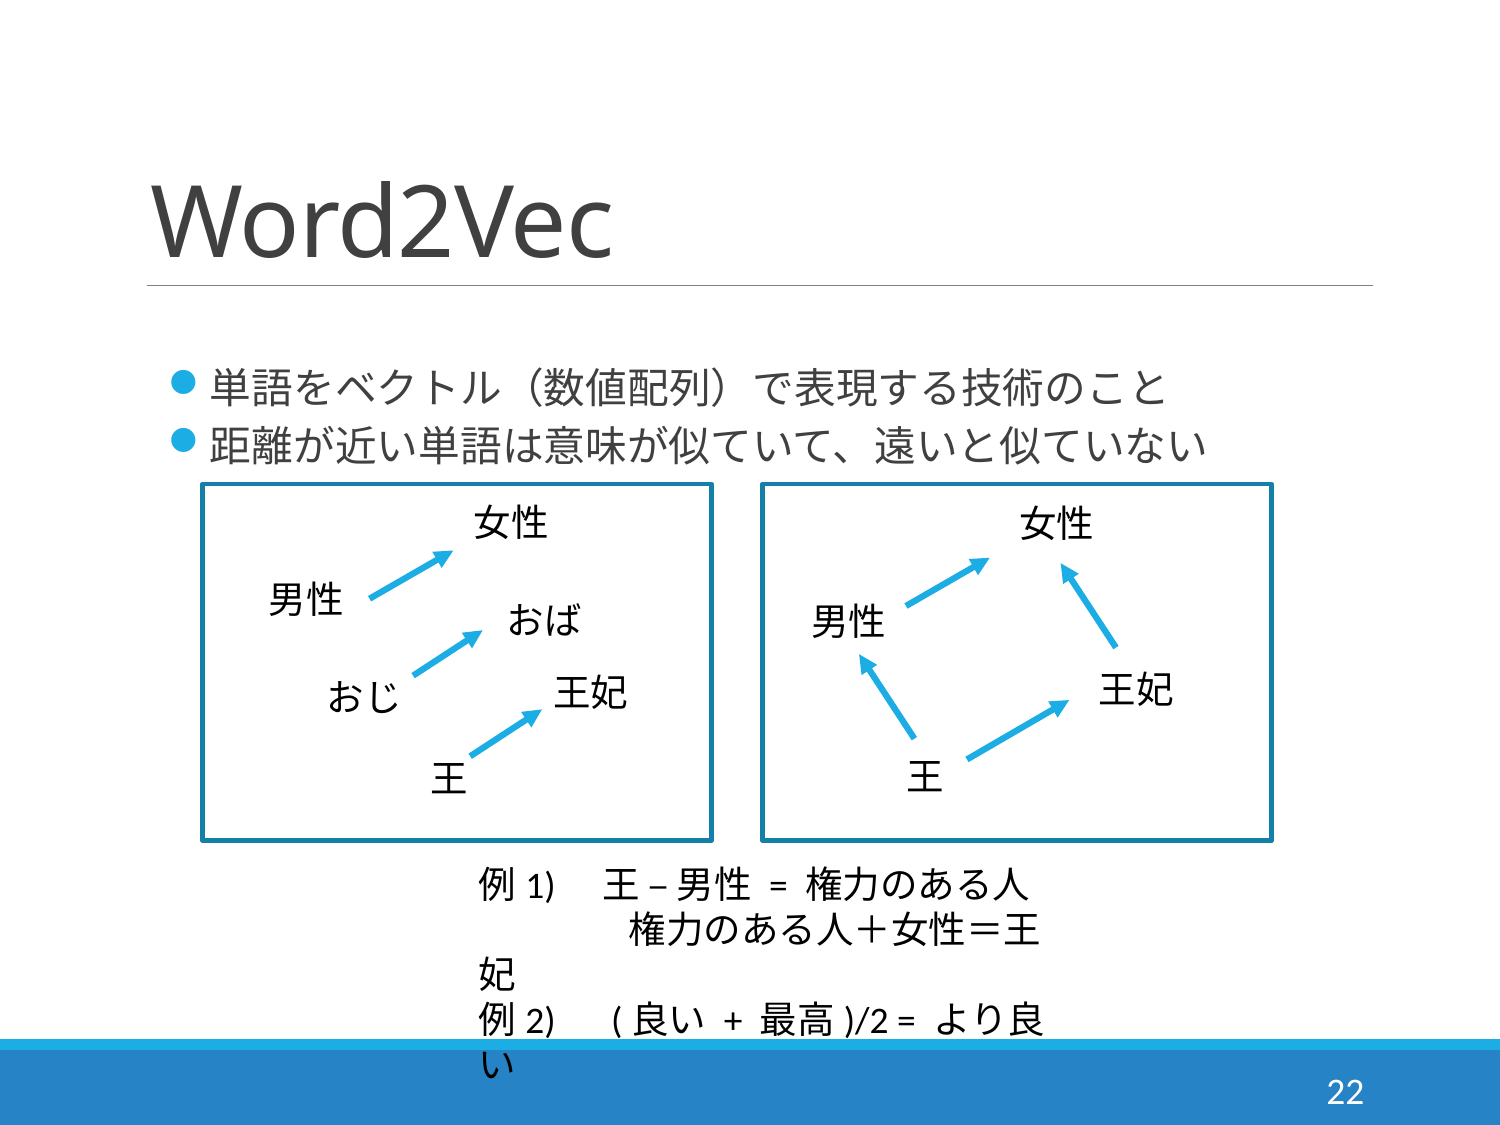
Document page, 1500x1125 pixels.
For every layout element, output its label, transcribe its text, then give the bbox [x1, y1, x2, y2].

text_box 男性 [253, 568, 372, 629]
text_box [412, 629, 484, 677]
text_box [905, 557, 991, 607]
slide_number 22 [1218, 1059, 1380, 1120]
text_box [966, 699, 1070, 760]
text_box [1060, 562, 1117, 649]
text_box [201, 483, 713, 842]
text_box 男性 [796, 590, 915, 651]
text_box 例1) 王 – 男性 = 権力のある人 権力のある人＋女性＝王妃 例2) (良い + 最高)/2 = より良い [464, 853, 1089, 1094]
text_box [369, 549, 454, 600]
title Word2Vec [135, 47, 1373, 285]
text_box [761, 483, 1273, 842]
text_box 王 [416, 747, 492, 808]
text_box 王 [891, 745, 967, 806]
text_box おじ [312, 666, 430, 727]
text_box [858, 653, 915, 740]
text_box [469, 708, 543, 757]
text_box おば [491, 589, 610, 650]
text_box 女性 [1004, 492, 1123, 553]
text_box 王妃 [1084, 658, 1202, 719]
list 単語をベクトル（数値配列）で表現する技術のこと 距離が近い単語は意味が似ていて、遠いと似ていない [135, 302, 1373, 963]
text_box 王妃 [538, 661, 656, 722]
text_box 女性 [459, 491, 577, 552]
